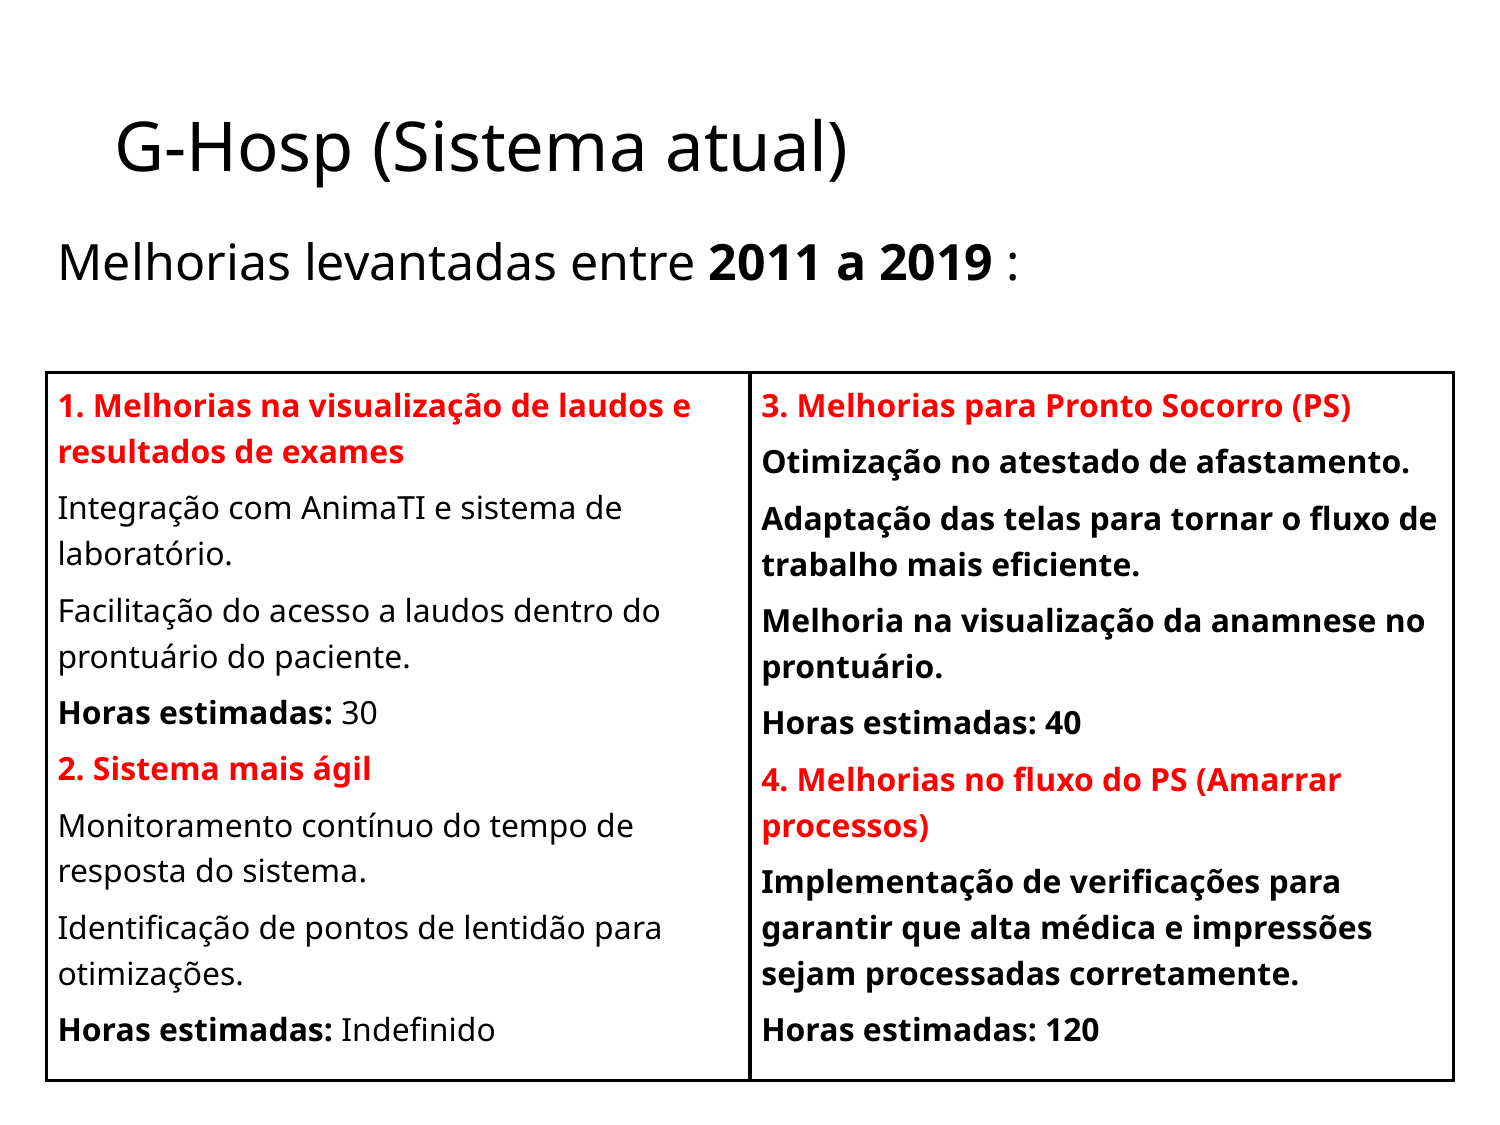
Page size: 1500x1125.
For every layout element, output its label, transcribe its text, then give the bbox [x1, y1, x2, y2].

text_box 3. Melhorias para Pronto Socorro (PS) Otimização no atestado de afastamento. Adaptação das telas para tornar o fluxo de trabalho mais eficiente. Melhoria na visualização da anamnese no prontuário. Horas estimadas: 40 4. Melhorias no fluxo do PS (Amarrar processos) Implementação de verificações para garantir que alta médica e impressões sejam processadas corretamente. Horas estimadas: 120 [748, 371, 1455, 1082]
list Melhorias levantadas entre 2011 a 2019 : [46, 216, 1458, 395]
title G-Hosp (Sistema atual) [103, 67, 1397, 216]
text_box 1. Melhorias na visualização de laudos e resultados de exames Integração com AnimaTI e sistema de laboratório. Facilitação do acesso a laudos dentro do prontuário do paciente. Horas estimadas: 30 2. Sistema mais ágil Monitoramento contínuo do tempo de resposta do sistema. Identificação de pontos de lentidão para otimizações. Horas estimadas: Indefinido [45, 371, 748, 1082]
